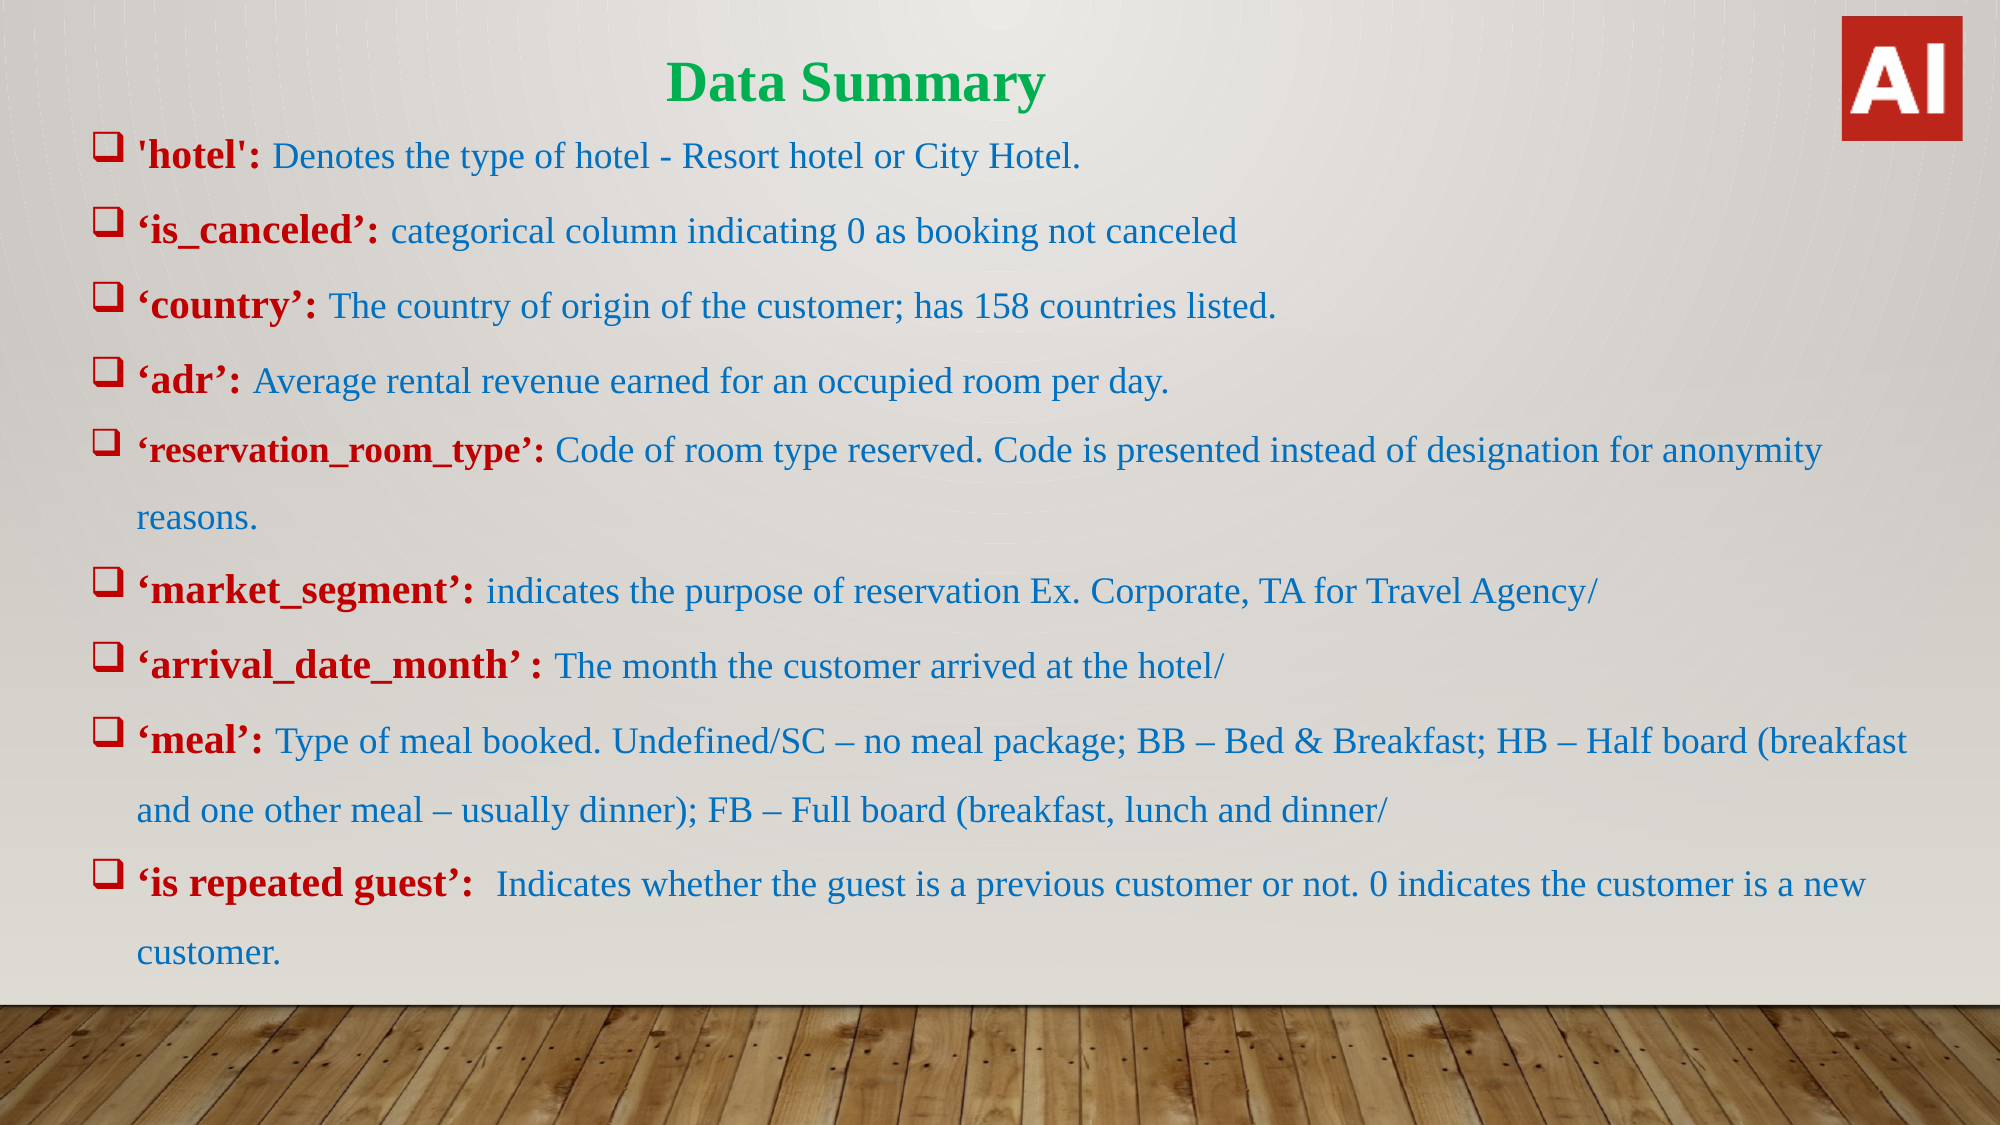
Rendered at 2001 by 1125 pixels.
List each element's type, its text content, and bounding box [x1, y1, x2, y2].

picture [1841, 16, 1963, 141]
text_box Data Summary [651, 35, 1652, 94]
text_box 'hotel': Denotes the type of hotel - Resort hotel or City Hotel. ‘is_canceled’: categorical column indicating 0 as booking not canceled ‘country’: The country of origin of the customer; has 158 countries listed. ‘adr’: Average rental revenue earned for an occupied room per day. ‘reservation_room_type’: Code of room type reserved. Code is presented instead of designation for anonymity reasons. ‘market_segment’: indicates the purpose of reservation Ex. Corporate, TA for Travel Agency/ ‘arrival_date_month’ : The month the customer arrived at the hotel/ ‘meal’: Type of meal booked. Undefined/SC – no meal package; BB – Bed & Breakfast; HB – Half board (breakfast and one other meal – usually dinner); FB – Full board (breakfast, lunch and dinner/ ‘is repeated guest’: Indicates whether the guest is a previous customer or not. 0 indicates the customer is a new customer. [75, 94, 1925, 1115]
picture [0, 1005, 2000, 1125]
